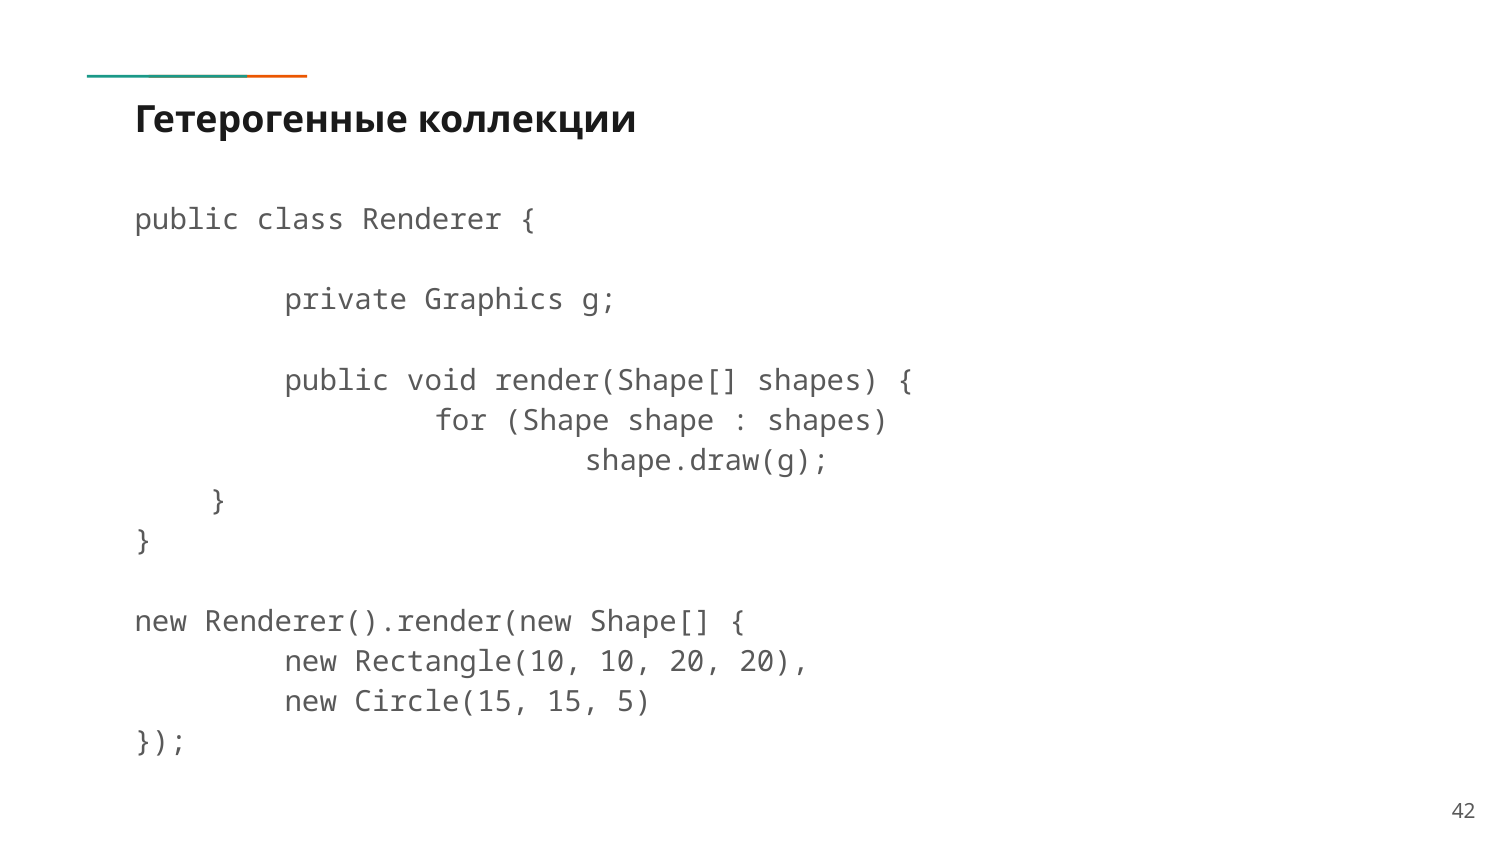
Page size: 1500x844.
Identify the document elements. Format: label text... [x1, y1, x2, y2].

list public class Renderer { private Graphics g; public void render(Shape[] shapes) { for (Shape shape : shapes) shape.draw(g); } } new Renderer().render(new Shape[] { new Rectangle(10, 10, 20, 20), new Circle(15, 15, 5) }); [119, 180, 1381, 780]
slide_number 42 [1400, 779, 1491, 844]
title Гетерогенные коллекции [119, 80, 1381, 155]
